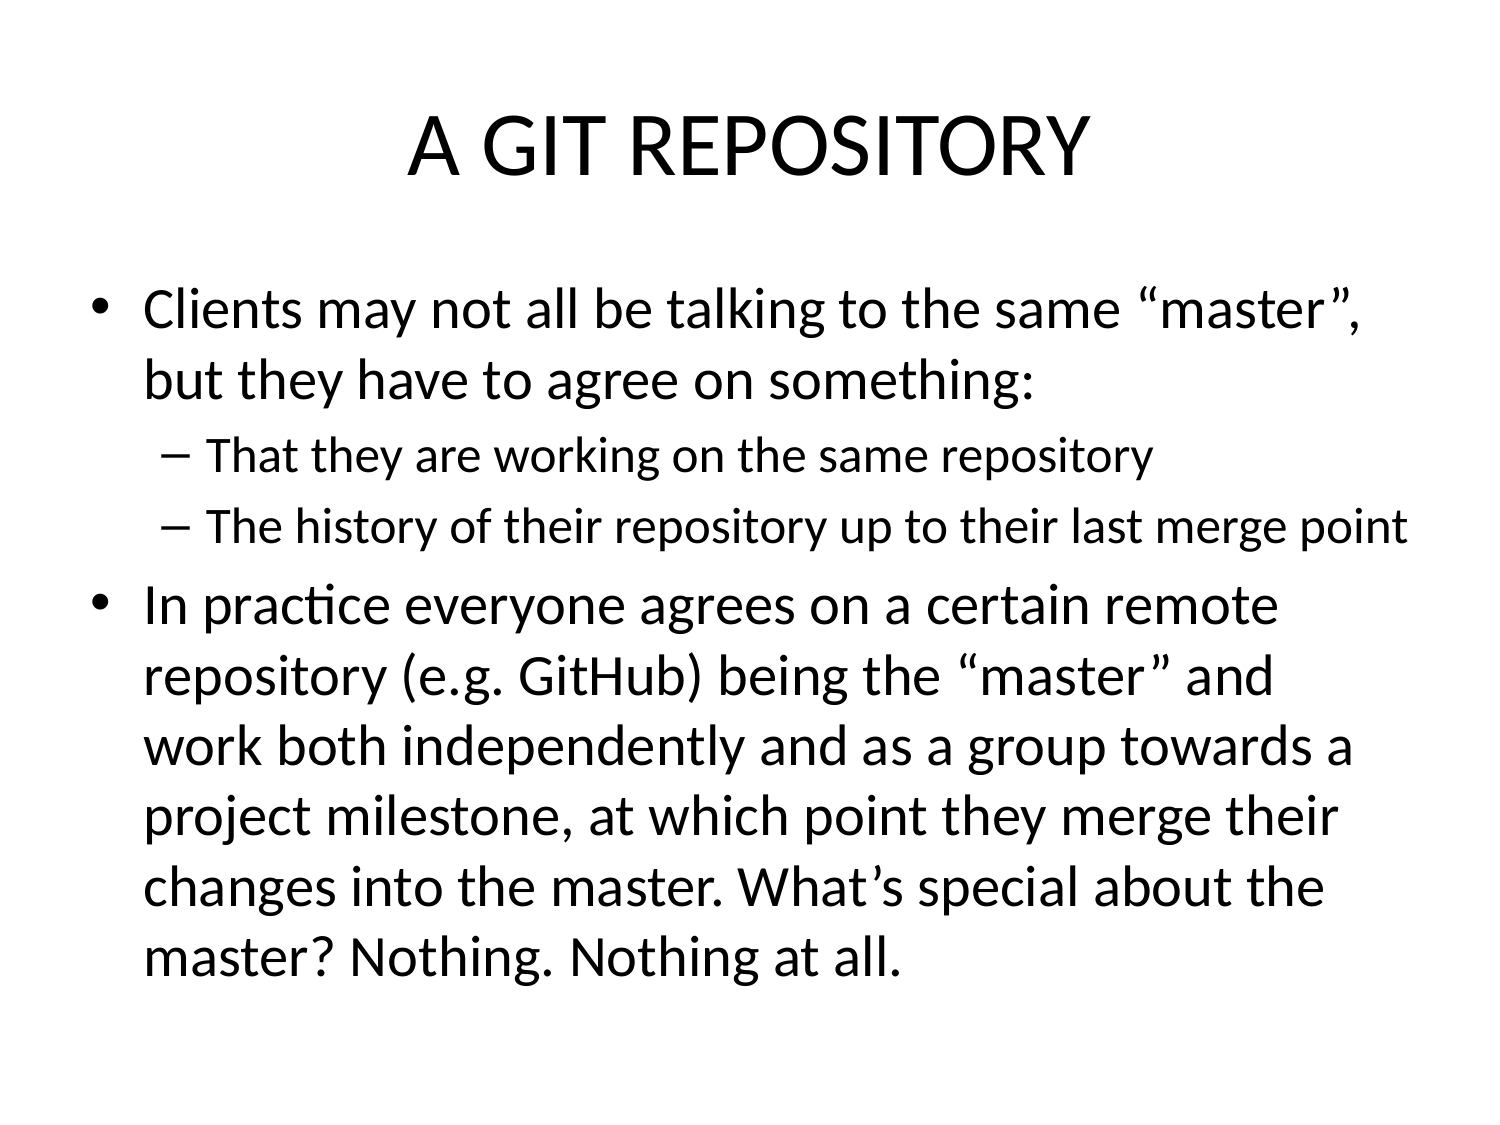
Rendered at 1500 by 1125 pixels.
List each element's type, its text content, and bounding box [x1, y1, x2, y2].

title A GIT REPOSITORY [75, 45, 1425, 233]
list Clients may not all be talking to the same “master”, but they have to agree on something: That they are working on the same repository The history of their repository up to their last merge point In practice everyone agrees on a certain remote repository (e.g. GitHub) being the “master” and work both independently and as a group towards a project milestone, at which point they merge their changes into the master. What’s special about the master? Nothing. Nothing at all. [75, 262, 1425, 1005]
